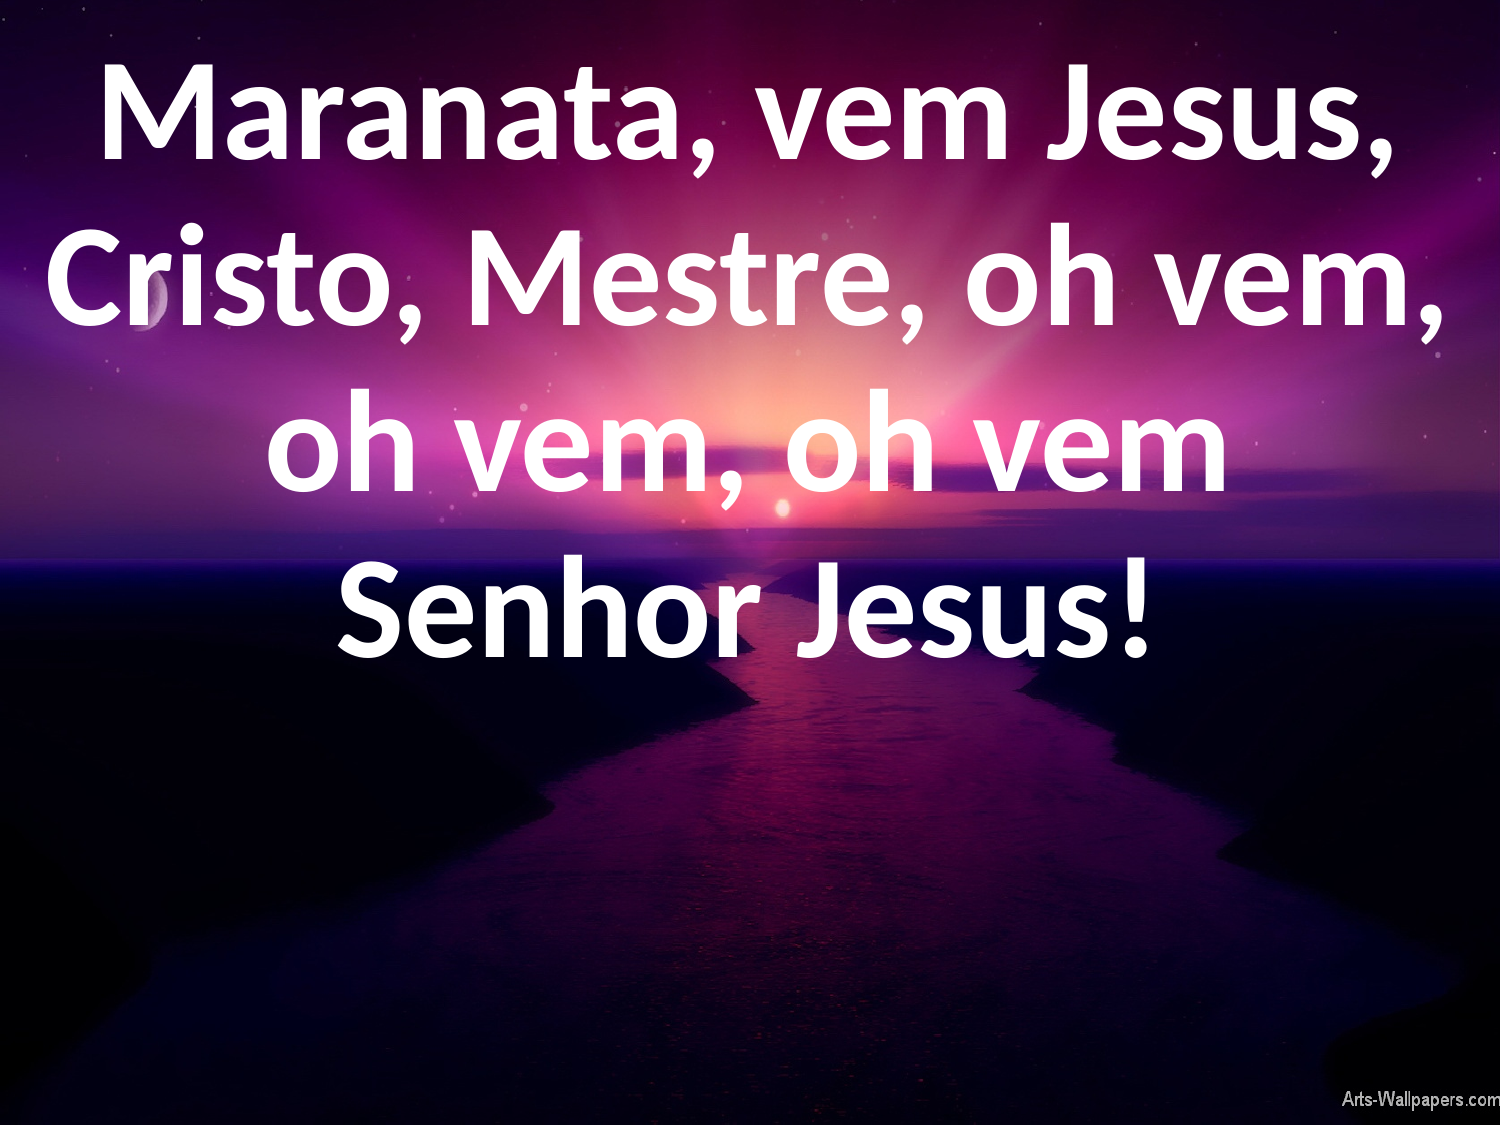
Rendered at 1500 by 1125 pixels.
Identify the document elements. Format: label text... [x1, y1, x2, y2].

text_box Maranata, vem Jesus, Cristo, Mestre, oh vem, oh vem, oh vem Senhor Jesus! [29, 18, 1467, 699]
picture [0, 0, 1500, 1125]
